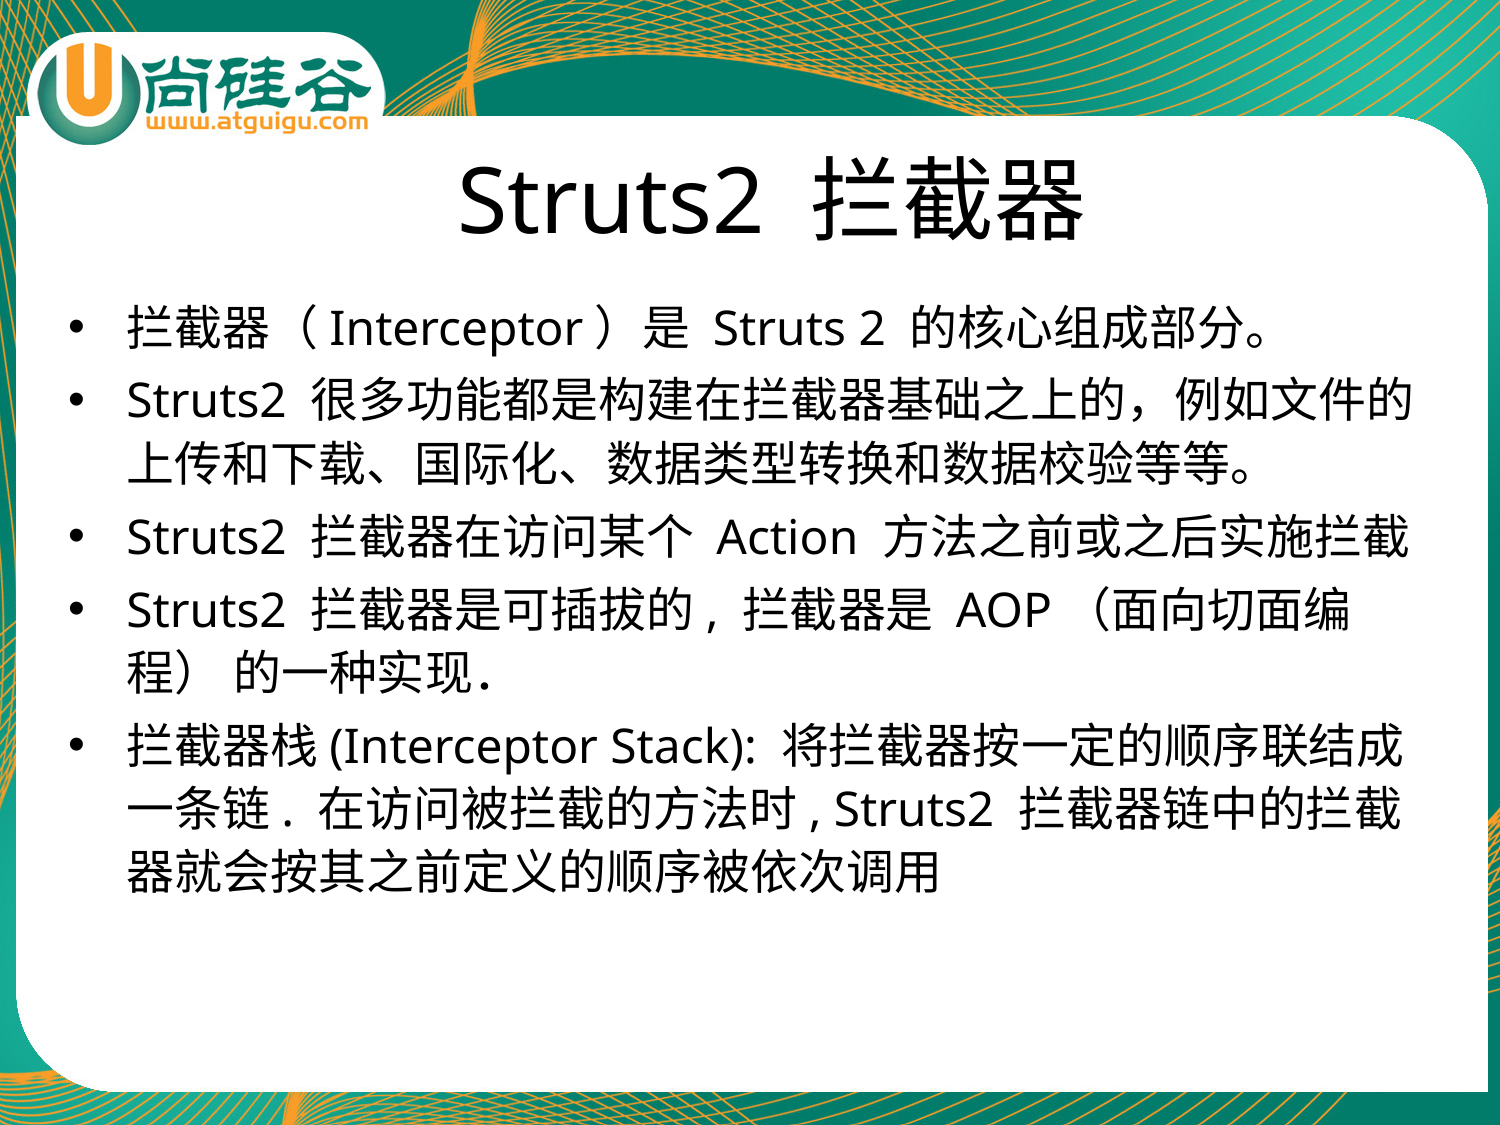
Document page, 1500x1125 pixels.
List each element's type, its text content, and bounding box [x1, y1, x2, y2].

picture [0, 0, 1500, 1125]
list 拦截器（Interceptor）是 Struts 2 的核心组成部分。 Struts2 很多功能都是构建在拦截器基础之上的，例如文件的上传和下载、国际化、数据类型转换和数据校验等等。 Struts2 拦截器在访问某个 Action 方法之前或之后实施拦截 Struts2 拦截器是可插拔的, 拦截器是 AOP（面向切面编程） 的一种实现． 拦截器栈(Interceptor Stack): 将拦截器按一定的顺序联结成一条链. 在访问被拦截的方法时, Struts2 拦截器链中的拦截器就会按其之前定义的顺序被依次调用 [53, 283, 1436, 917]
title Struts2 拦截器 [96, 114, 1447, 279]
